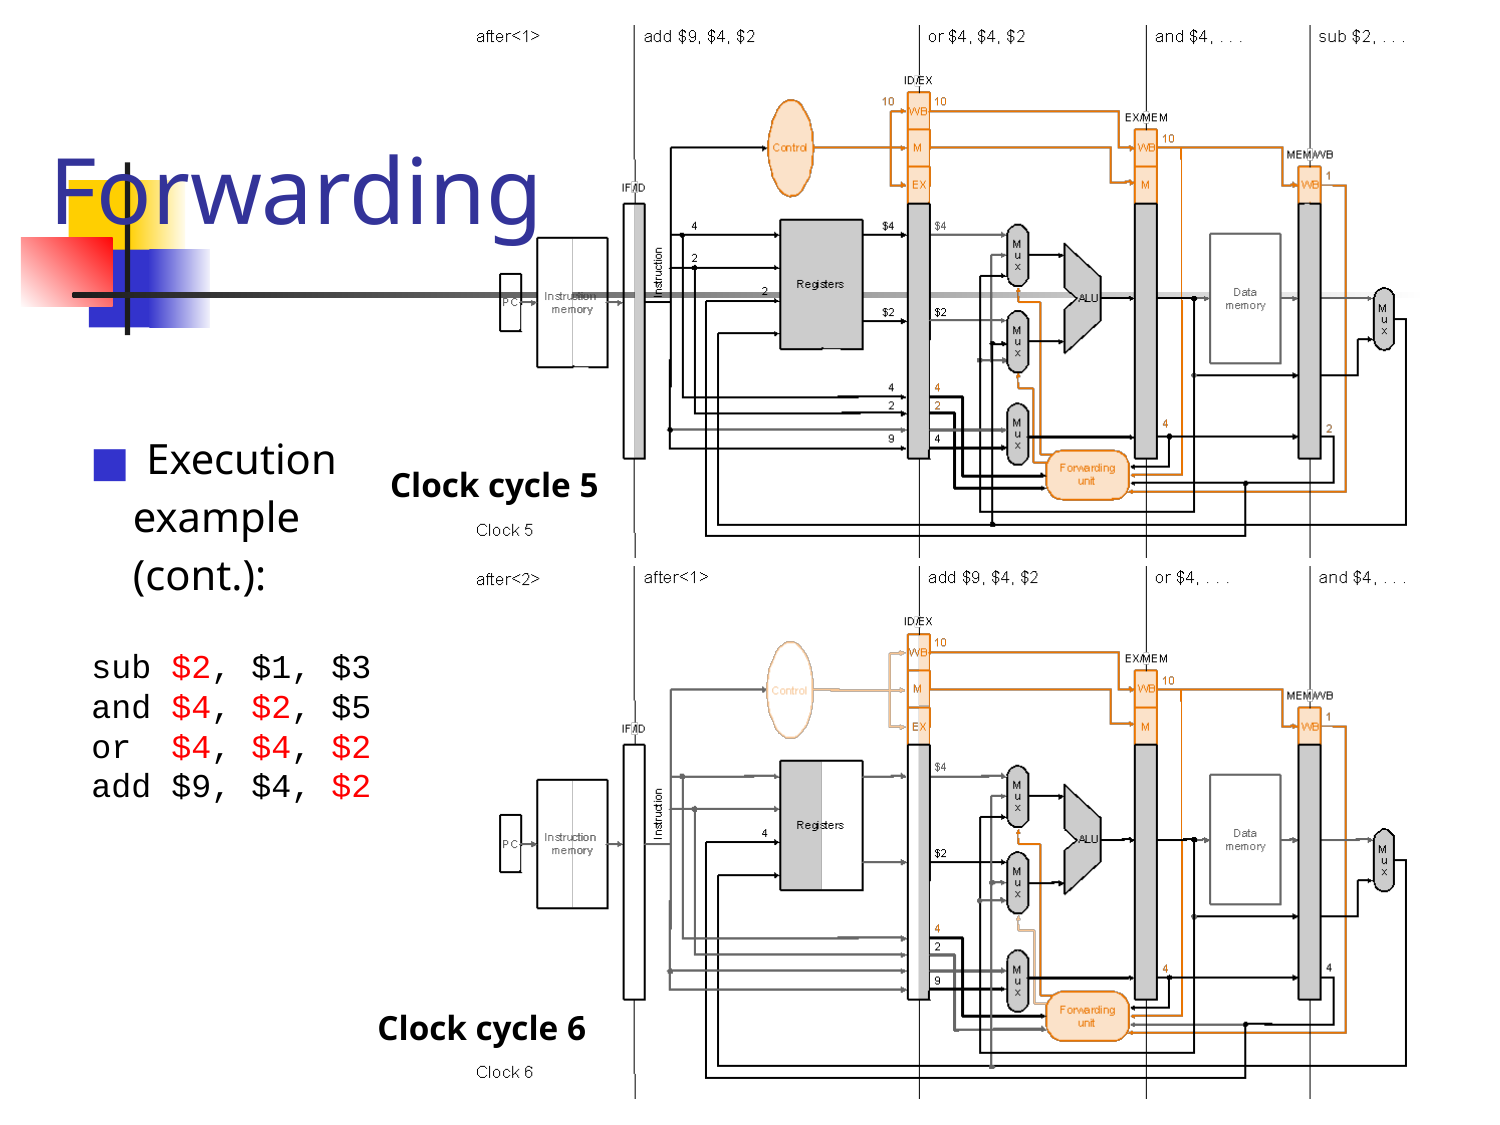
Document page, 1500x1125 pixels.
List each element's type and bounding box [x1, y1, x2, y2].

picture [475, 25, 1413, 1100]
list [75, 425, 475, 1100]
text_box [76, 637, 388, 813]
text_box [374, 457, 475, 513]
text_box [362, 999, 475, 1055]
title [34, 62, 475, 250]
